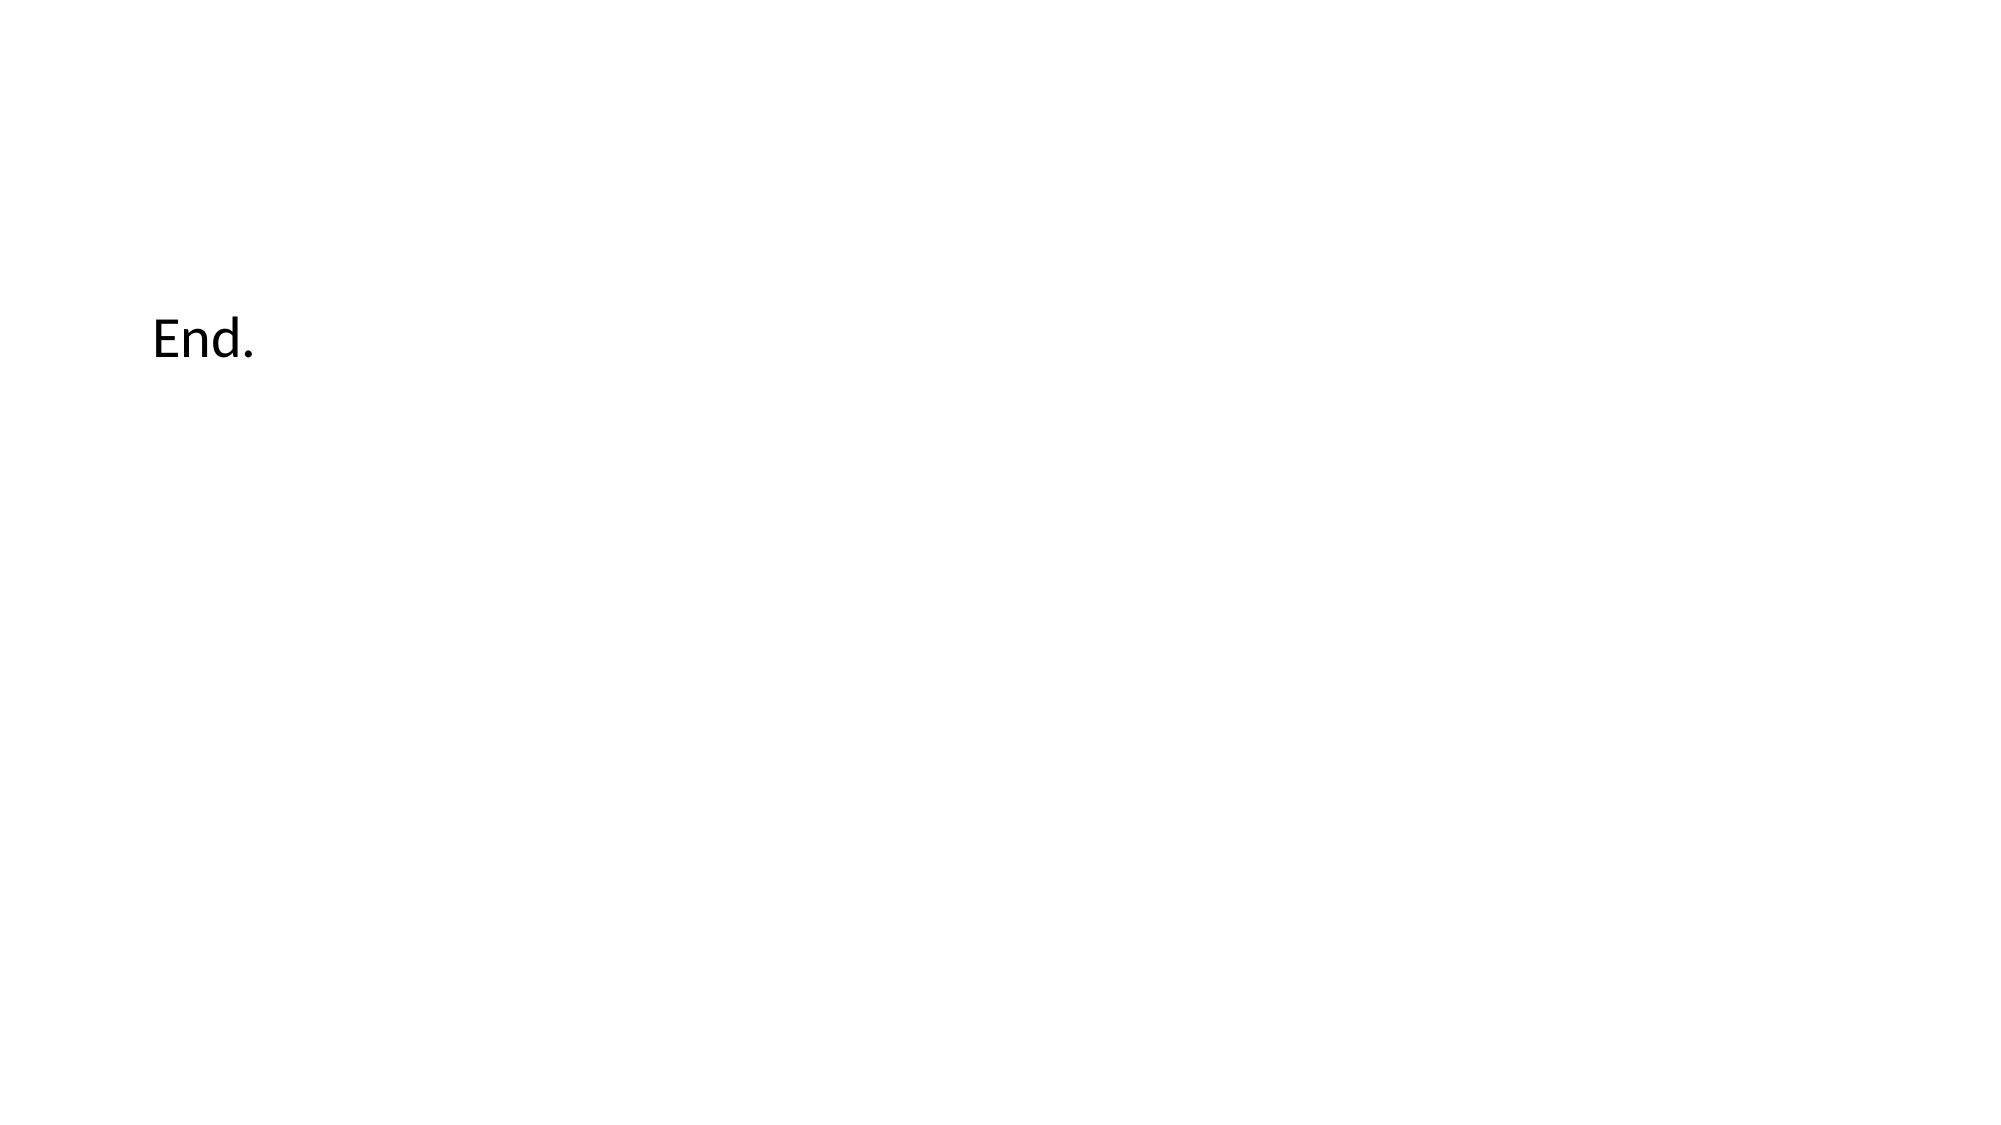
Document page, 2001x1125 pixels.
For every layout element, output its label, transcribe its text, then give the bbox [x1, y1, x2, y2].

list End. [137, 299, 1863, 1014]
